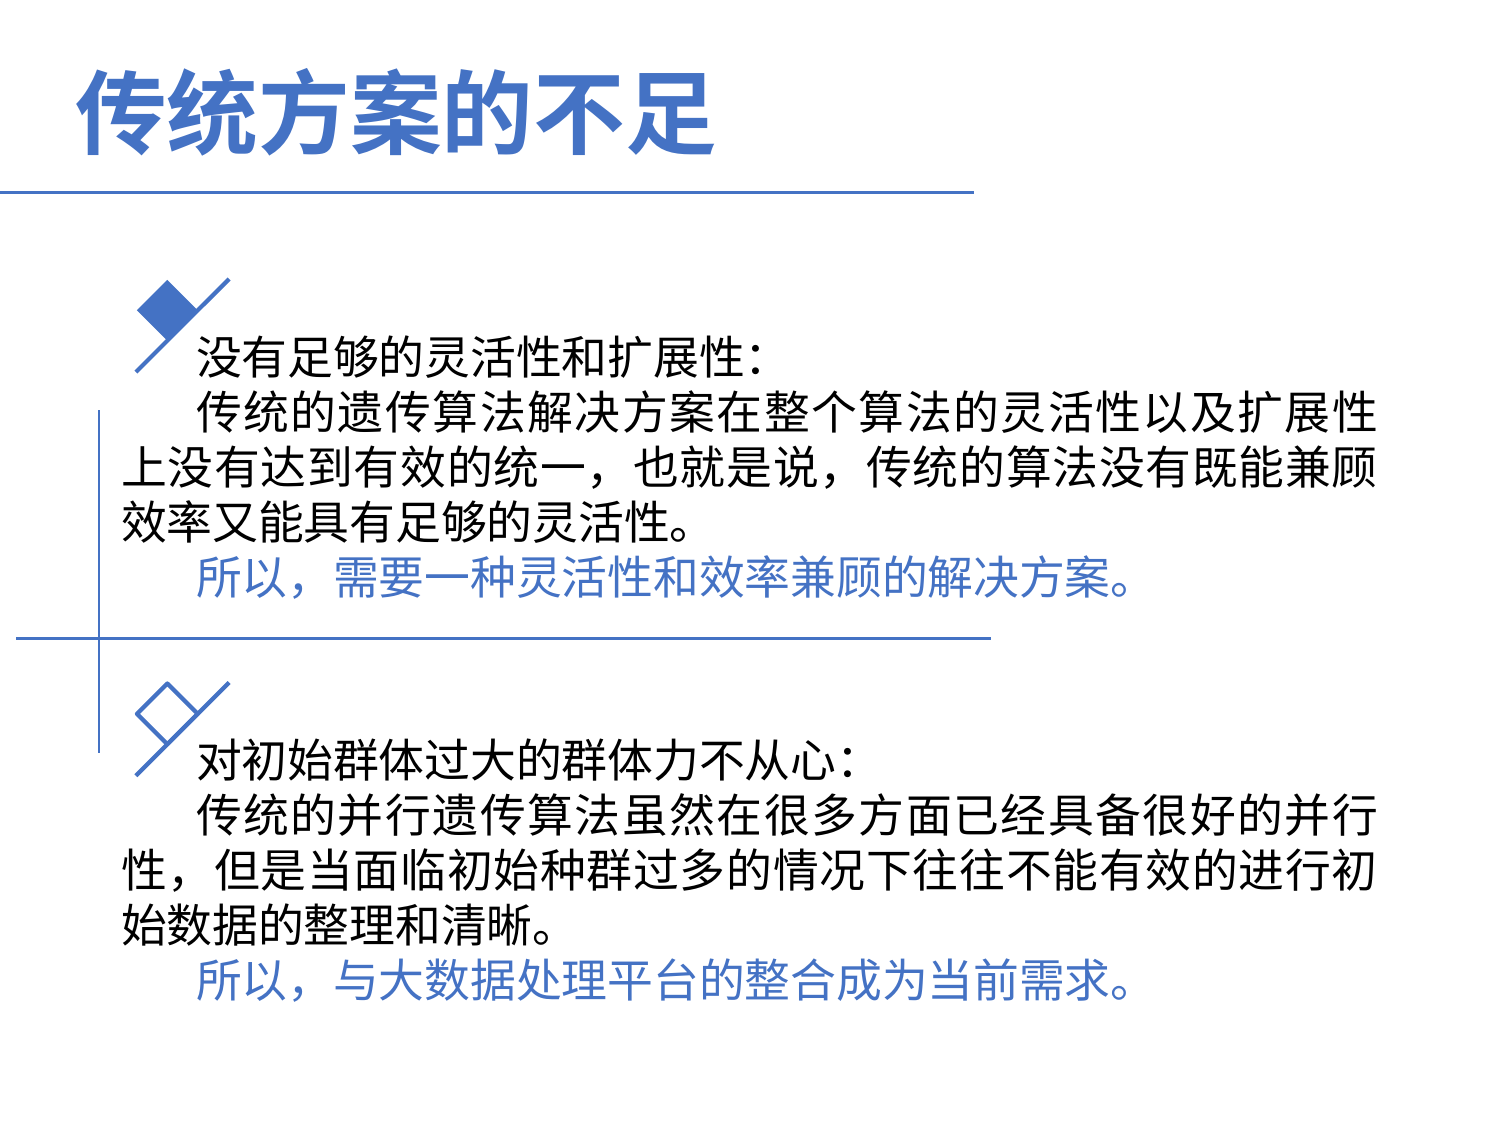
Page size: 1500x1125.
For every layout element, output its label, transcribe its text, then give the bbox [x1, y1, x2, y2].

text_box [116, 288, 249, 332]
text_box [116, 692, 249, 736]
list 传统方案的不足 [59, 48, 1265, 156]
text_box 对初始群体过大的群体力不从心： 传统的并行遗传算法虽然在很多方面已经具备很好的并行性，但是当面临初始种群过多的情况下往往不能有效的进行初始数据的整理和清晰。 所以，与大数据处理平台的整合成为当前需求。 [106, 724, 1394, 1015]
text_box 没有足够的灵活性和扩展性： 传统的遗传算法解决方案在整个算法的灵活性以及扩展性上没有达到有效的统一，也就是说，传统的算法没有既能兼顾效率又能具有足够的灵活性。 所以，需要一种灵活性和效率兼顾的解决方案。 [106, 321, 1394, 611]
